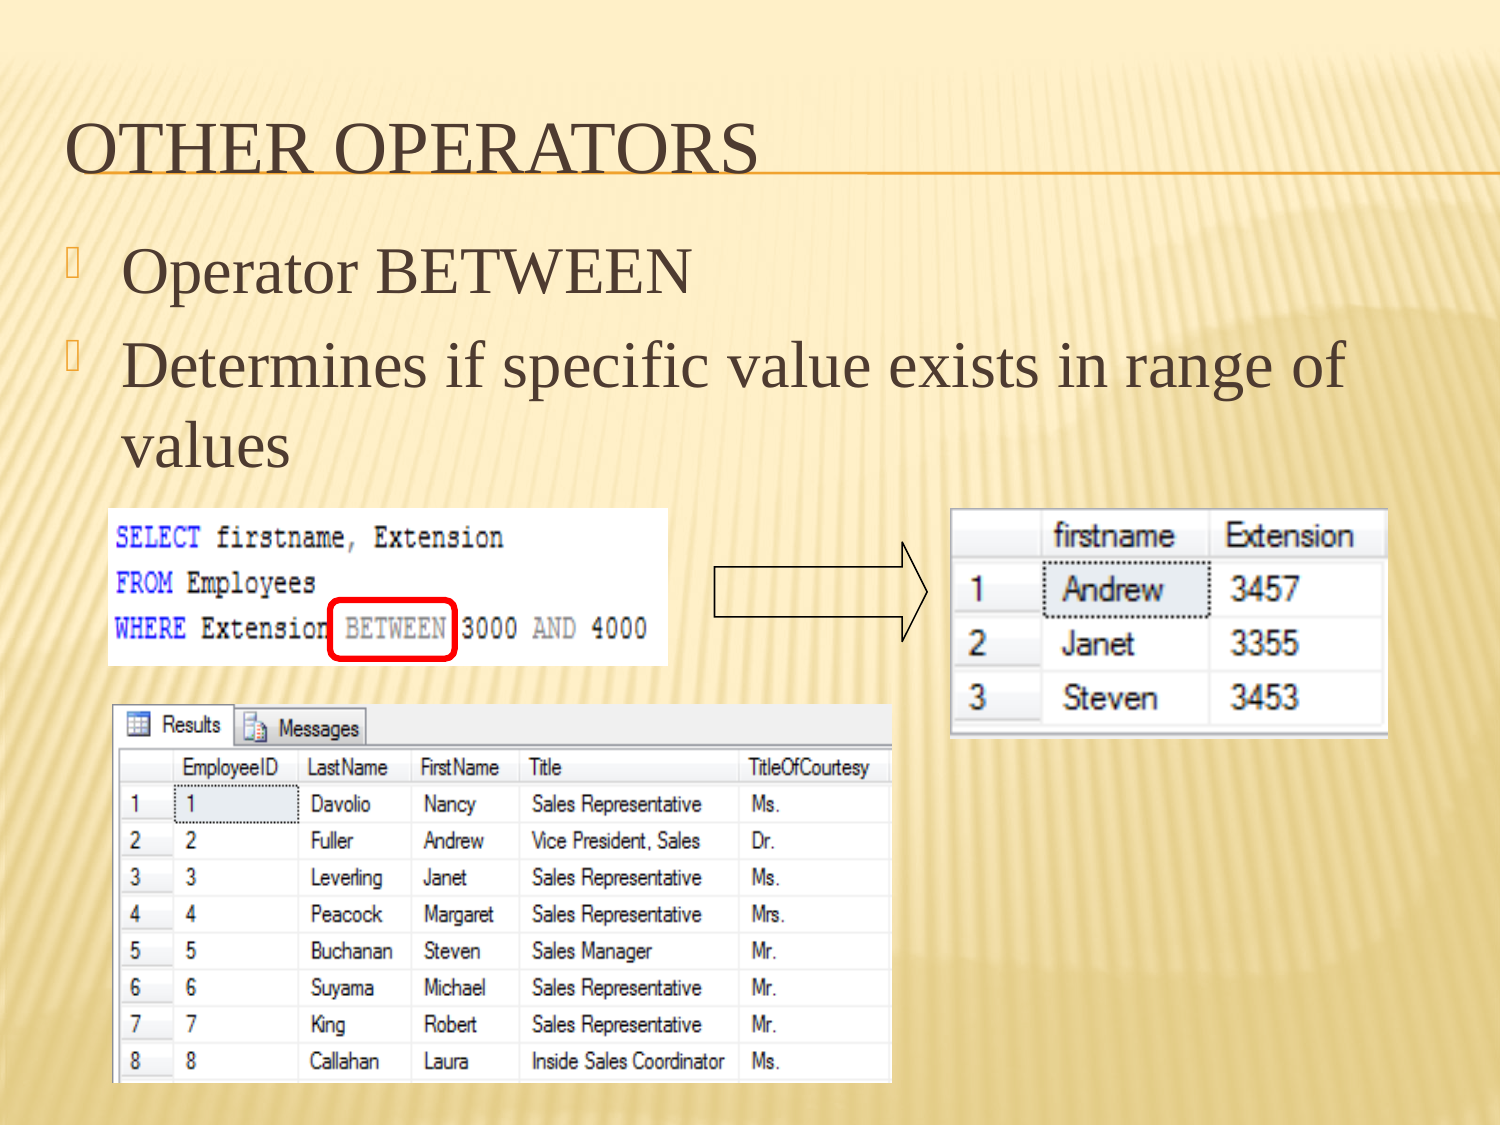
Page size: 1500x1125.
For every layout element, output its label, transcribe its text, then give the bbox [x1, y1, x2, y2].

list Operator BETWEEN Determines if specific value exists in range of values [50, 219, 1475, 1106]
picture [111, 703, 892, 1083]
picture [108, 508, 668, 666]
text_box [714, 541, 928, 642]
title Other operators [50, 75, 1475, 213]
picture [950, 508, 1389, 739]
